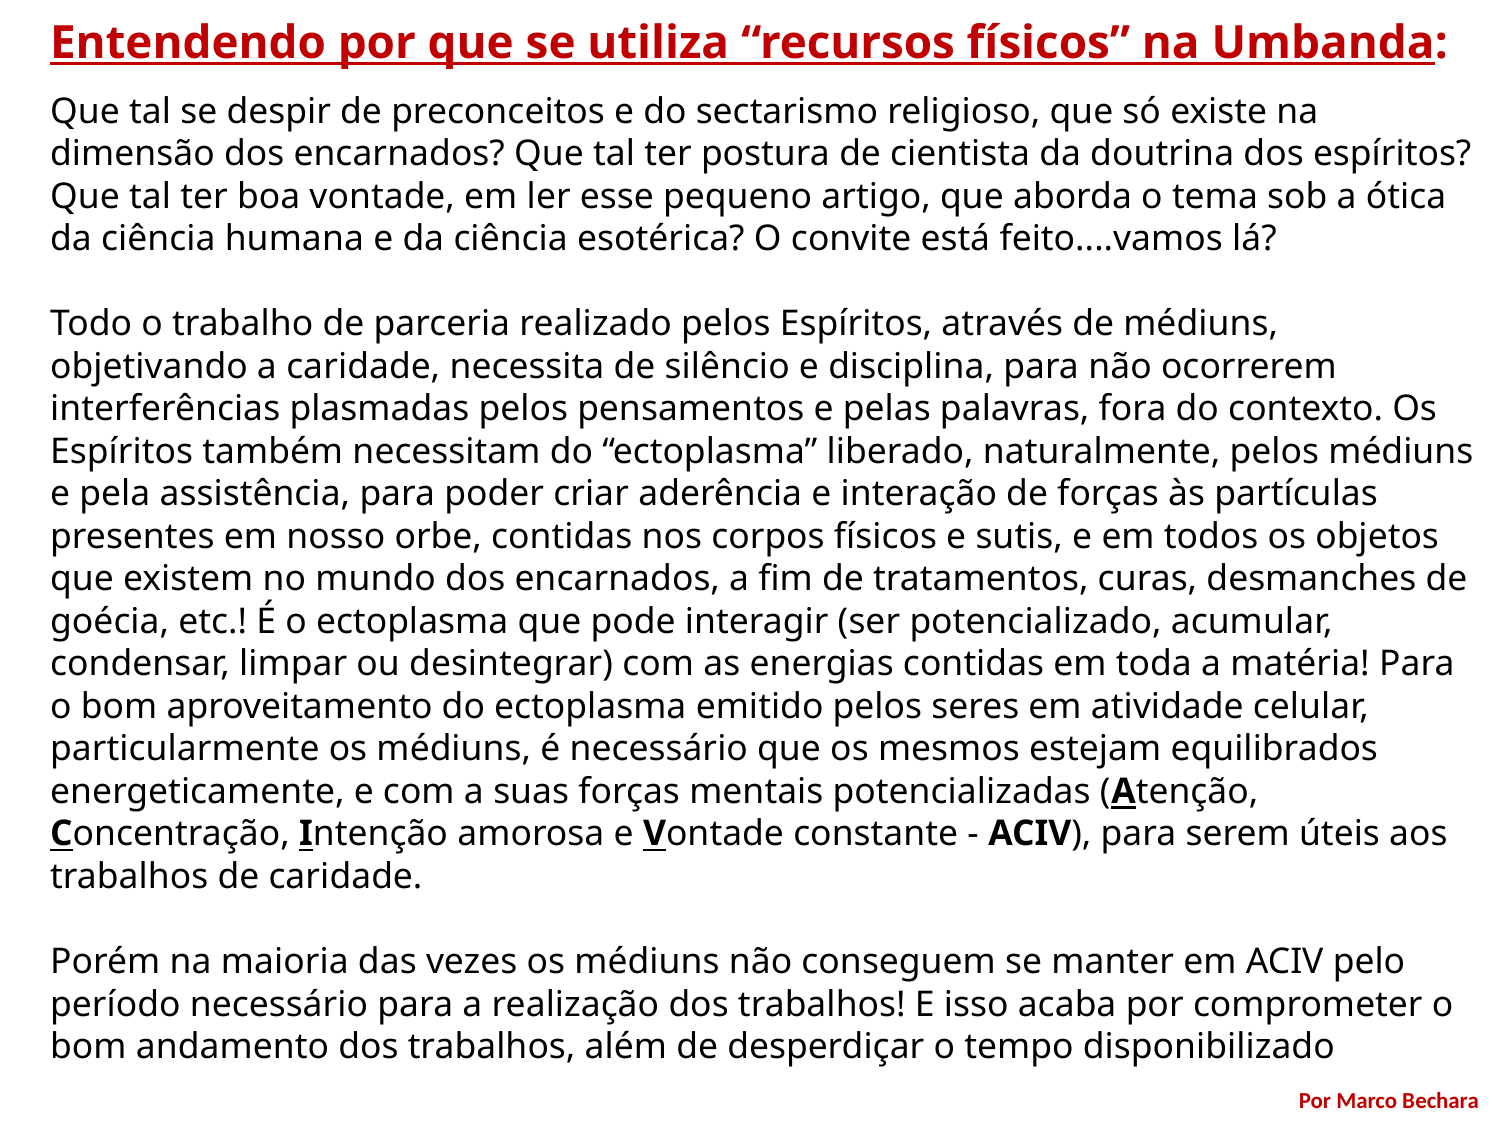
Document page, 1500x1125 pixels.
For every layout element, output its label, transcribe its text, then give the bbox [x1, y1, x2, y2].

text_box Por Marco Bechara [1275, 1078, 1500, 1121]
text_box Entendendo por que se utiliza “recursos físicos” na Umbanda: Que tal se despir de preconceitos e do sectarismo religioso, que só existe na dimensão dos encarnados? Que tal ter postura de cientista da doutrina dos espíritos? Que tal ter boa vontade, em ler esse pequeno artigo, que aborda o tema sob a ótica da ciência humana e da ciência esotérica? O convite está feito....vamos lá? Todo o trabalho de parceria realizado pelos Espíritos, através de médiuns, objetivando a caridade, necessita de silêncio e disciplina, para não ocorrerem interferências plasmadas pelos pensamentos e pelas palavras, fora do contexto. Os Espíritos também necessitam do “ectoplasma” liberado, naturalmente, pelos médiuns e pela assistência, para poder criar aderência e interação de forças às partículas presentes em nosso orbe, contidas nos corpos físicos e sutis, e em todos os objetos que existem no mundo dos encarnados, a fim de tratamentos, curas, desmanches de goécia, etc.! É o ectoplasma que pode interagir (ser potencializado, acumular, condensar, limpar ou desintegrar) com as energias contidas em toda a matéria! Para o bom aproveitamento do ectoplasma emitido pelos seres em atividade celular, particularmente os médiuns, é necessário que os mesmos estejam equilibrados energeticamente, e com a suas forças mentais potencializadas (Atenção, Concentração, Intenção amorosa e Vontade constante - ACIV), para serem úteis aos trabalhos de caridade. Porém na maioria das vezes os médiuns não conseguem se manter em ACIV pelo período necessário para a realização dos trabalhos! E isso acaba por comprometer o bom andamento dos trabalhos, além de desperdiçar o tempo disponibilizado [35, 5, 1500, 1073]
